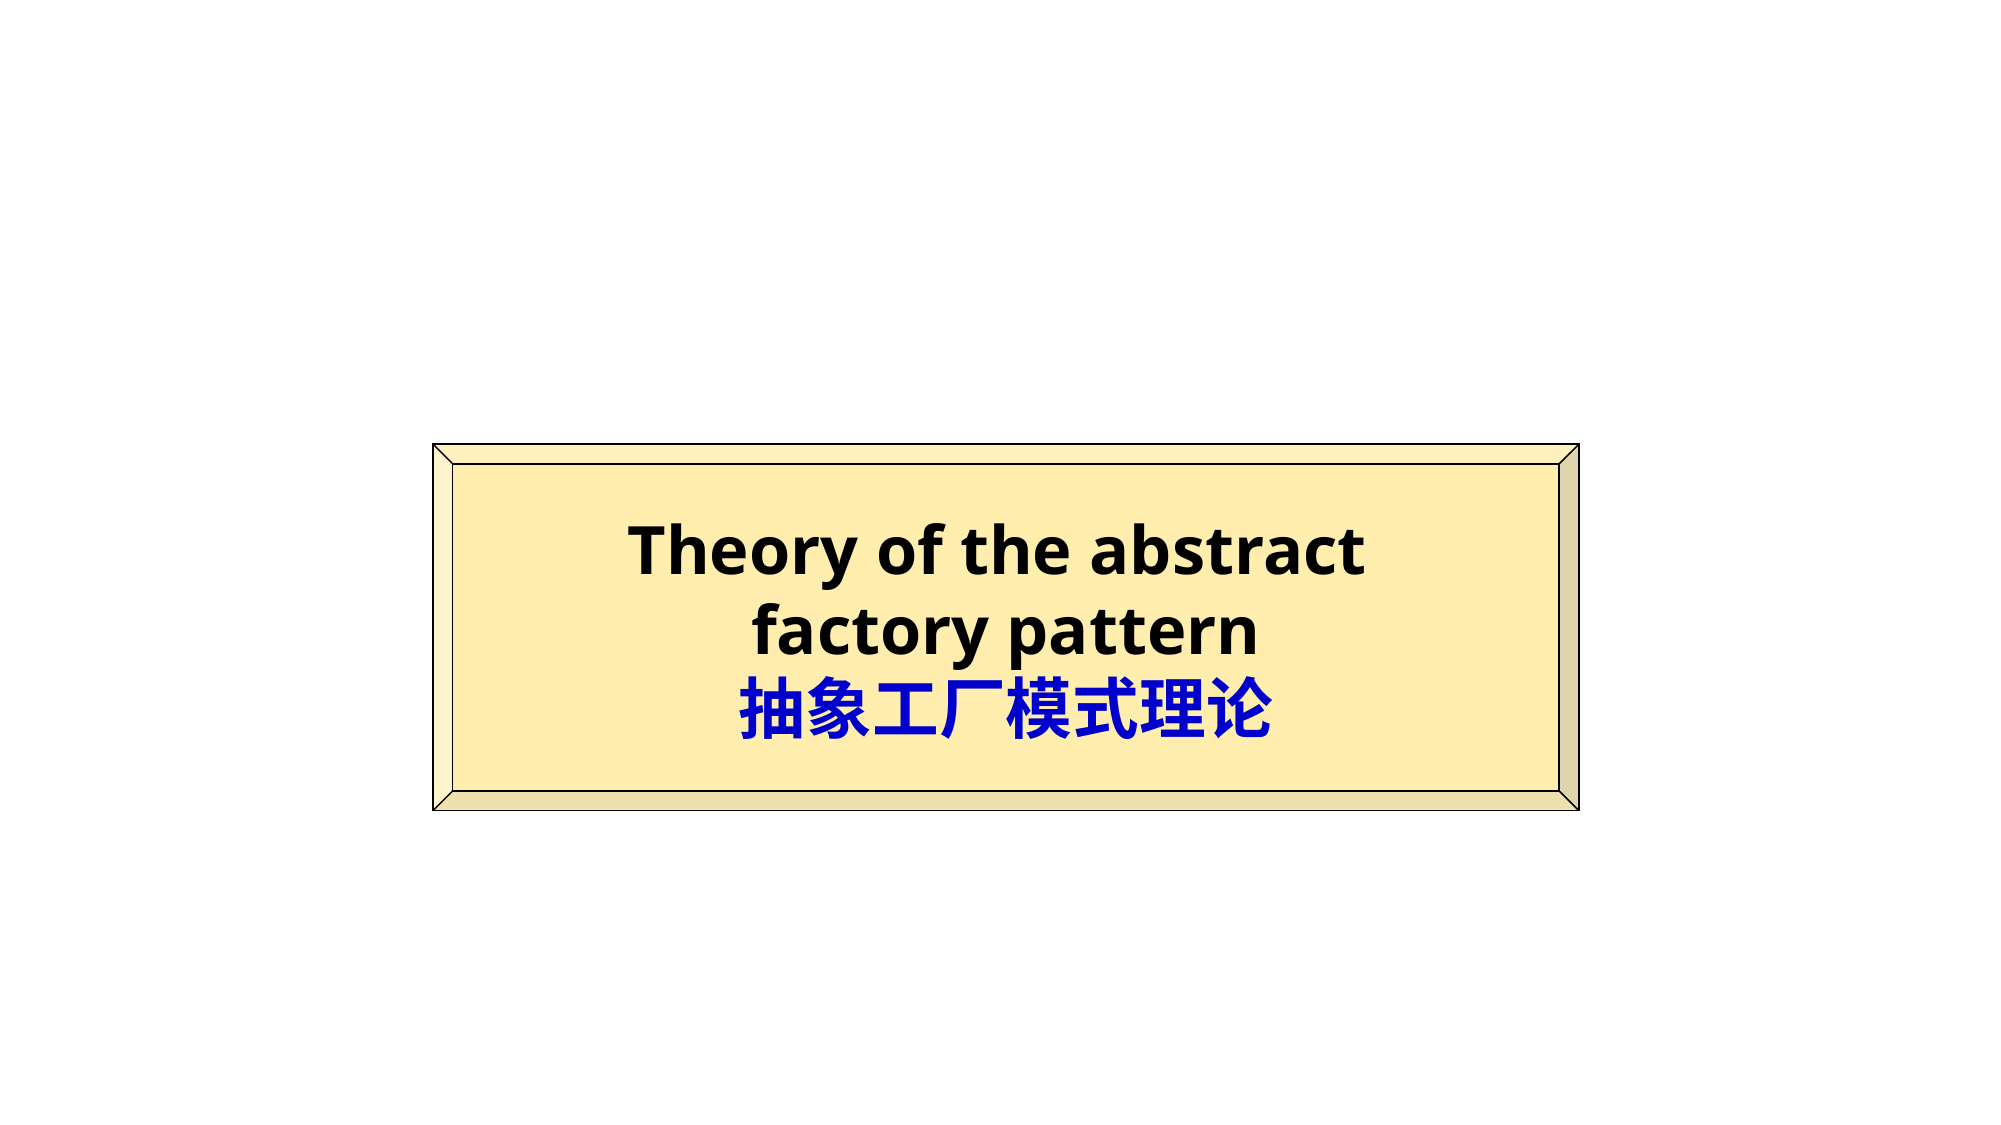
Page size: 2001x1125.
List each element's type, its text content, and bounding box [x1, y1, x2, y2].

text_box [434, 445, 452, 809]
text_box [435, 445, 1577, 463]
text_box Theory of the abstract factory pattern 抽象工厂模式理论 [433, 444, 1579, 811]
